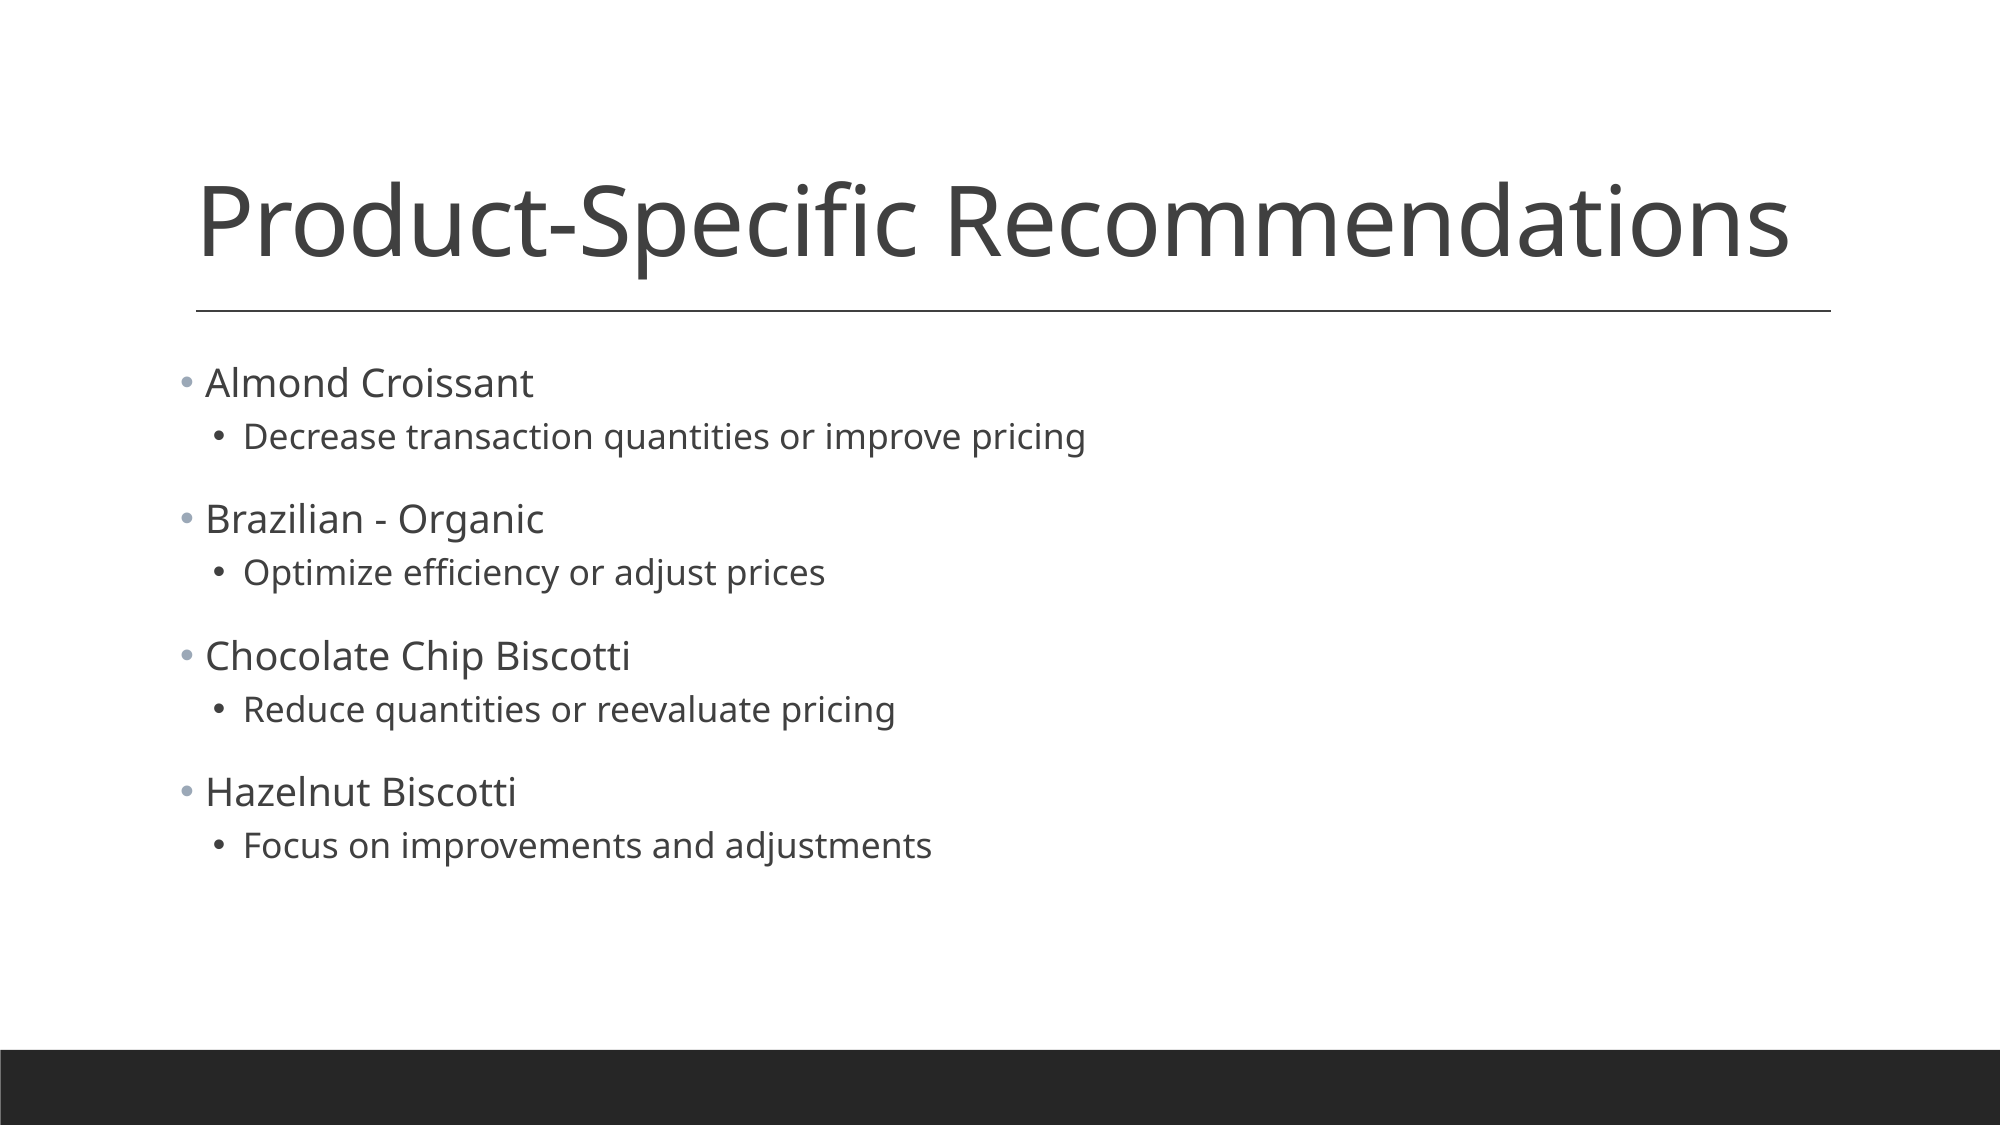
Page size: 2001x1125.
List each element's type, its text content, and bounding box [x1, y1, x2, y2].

title Product-Specific Recommendations [180, 47, 1830, 285]
list Almond Croissant Decrease transaction quantities or improve pricing Brazilian - Organic Optimize efficiency or adjust prices Chocolate Chip Biscotti Reduce quantities or reevaluate pricing Hazelnut Biscotti Focus on improvements and adjustments [180, 345, 1830, 963]
